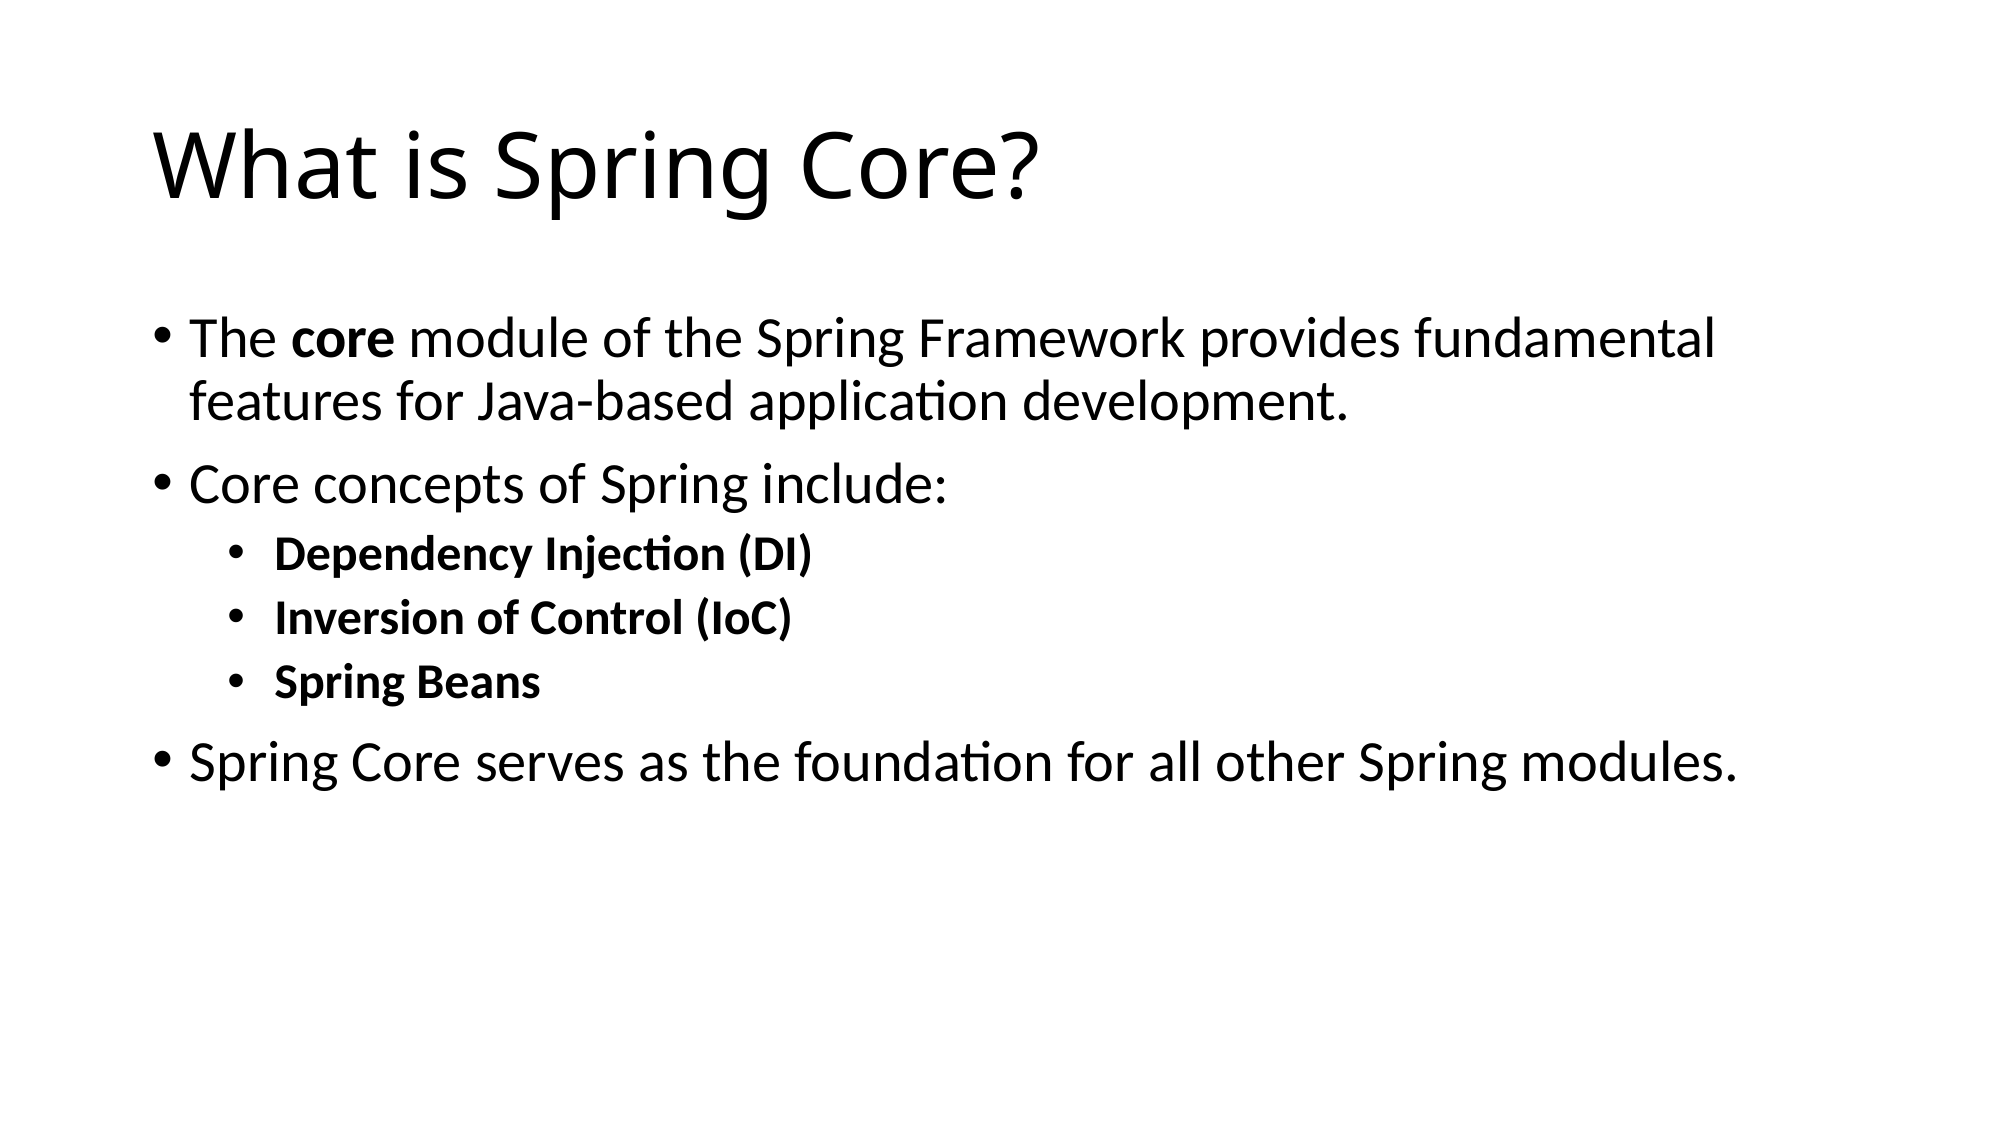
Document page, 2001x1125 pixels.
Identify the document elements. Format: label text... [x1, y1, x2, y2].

title What is Spring Core? [137, 59, 1863, 278]
list The core module of the Spring Framework provides fundamental features for Java-based application development. Core concepts of Spring include: Dependency Injection (DI) Inversion of Control (IoC) Spring Beans Spring Core serves as the foundation for all other Spring modules. [137, 299, 1863, 1014]
